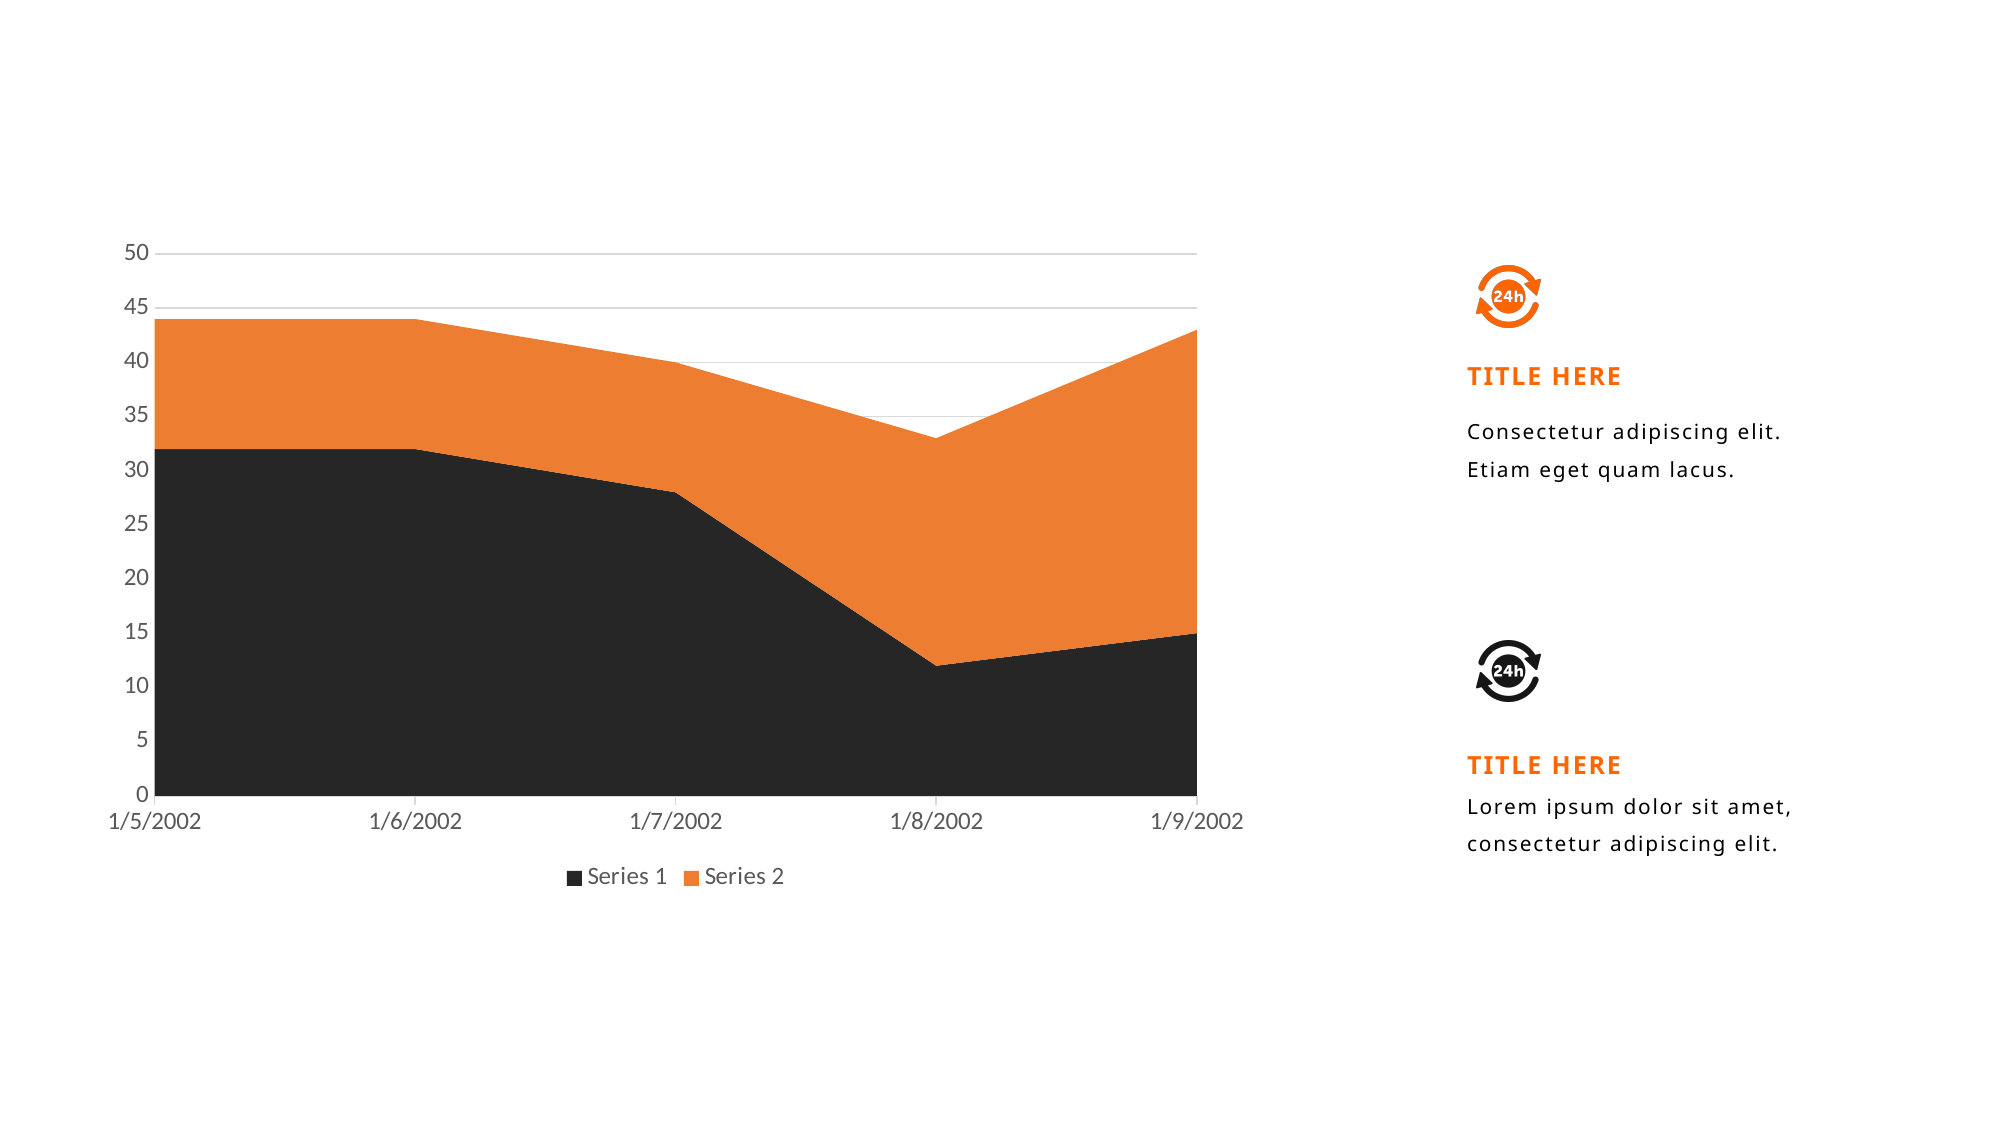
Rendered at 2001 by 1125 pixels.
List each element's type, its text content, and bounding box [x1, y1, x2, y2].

picture [1476, 264, 1541, 329]
text_box TITLE HERE [1452, 338, 1905, 398]
picture [1476, 639, 1541, 704]
chart [84, 228, 1268, 897]
text_box TITLE HERE [1452, 727, 1905, 787]
text_box Lorem ipsum dolor sit amet, consectetur adipiscing elit. [1452, 787, 1834, 864]
text_box Consectetur adipiscing elit. Etiam eget quam lacus. [1452, 399, 1834, 489]
